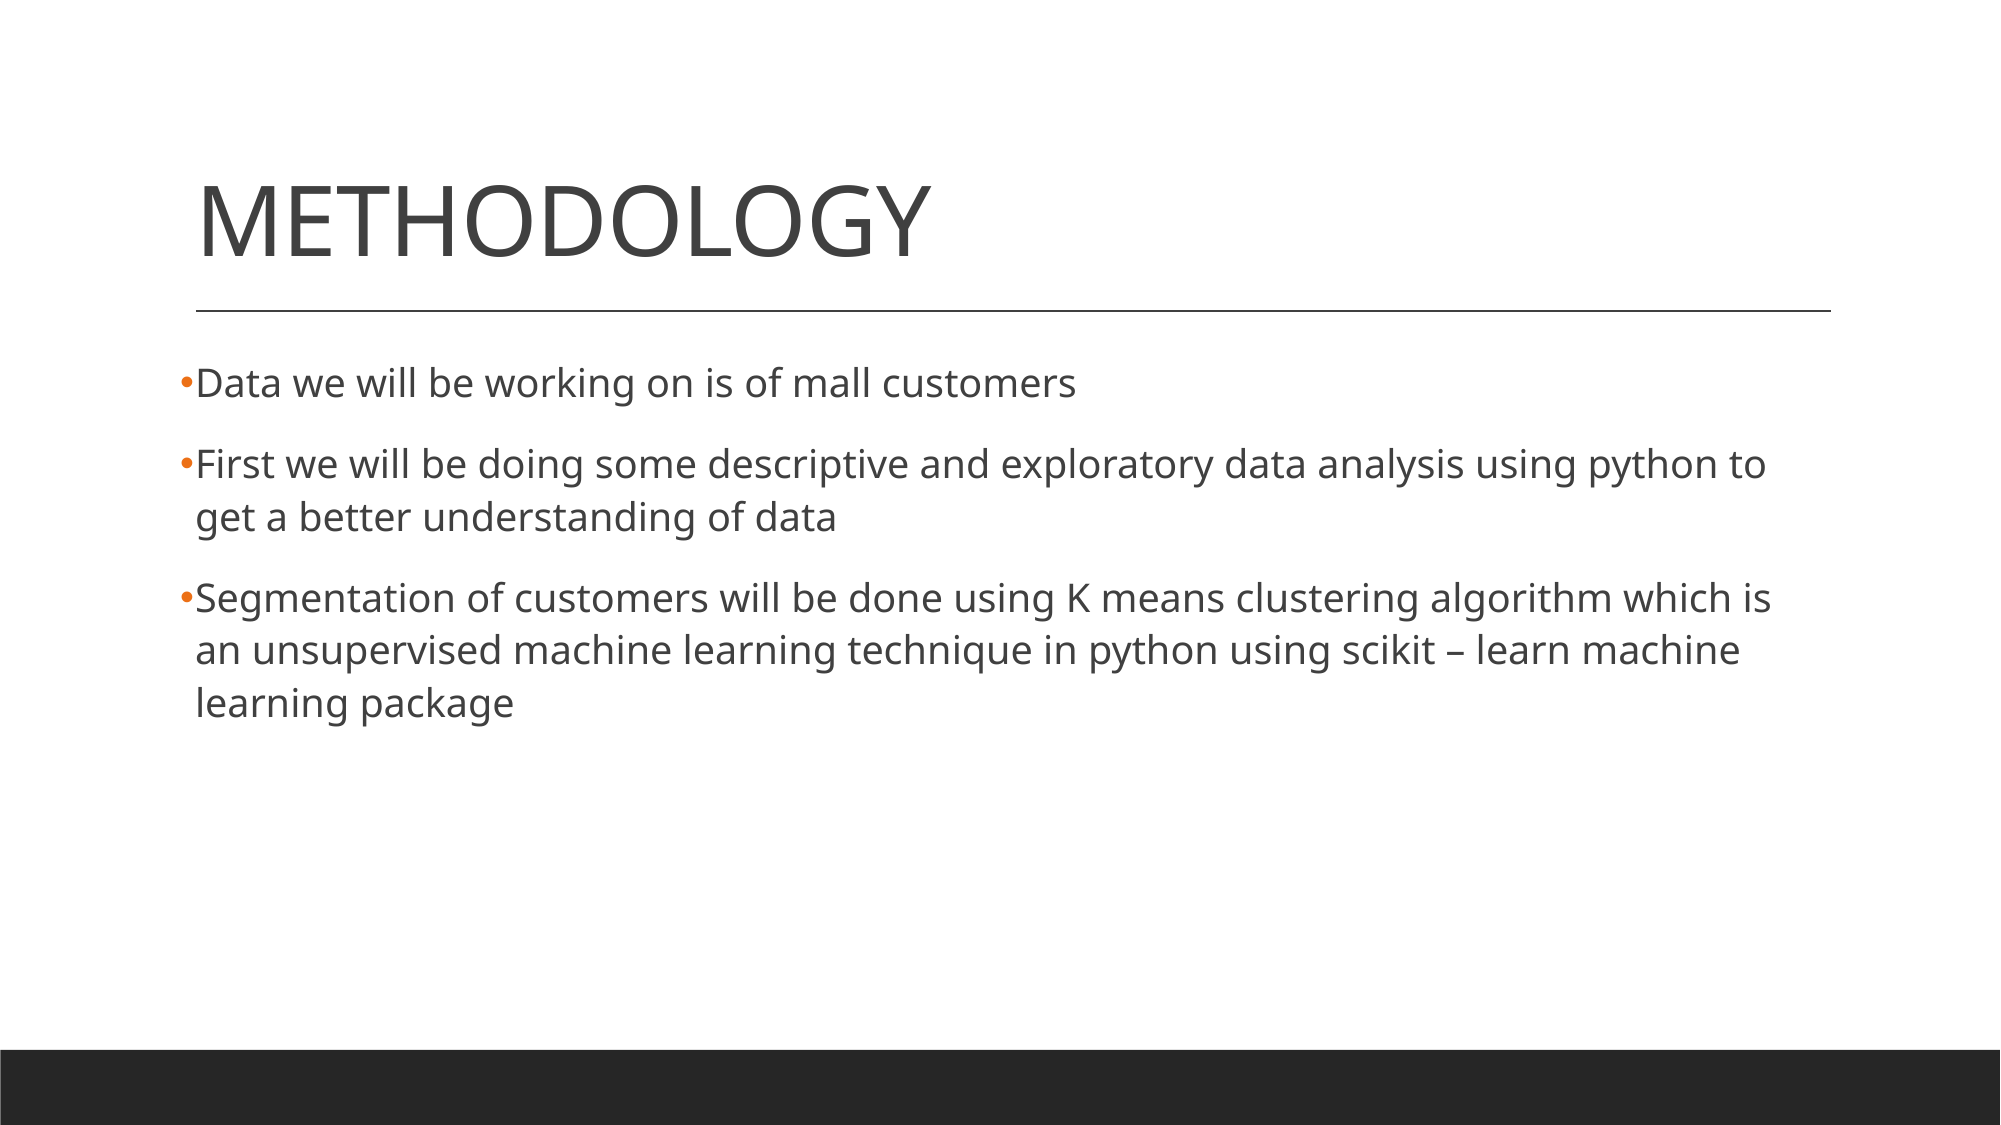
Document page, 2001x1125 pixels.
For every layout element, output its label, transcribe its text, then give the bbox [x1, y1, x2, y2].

title METHODOLOGY [180, 47, 1830, 285]
list Data we will be working on is of mall customers First we will be doing some descriptive and exploratory data analysis using python to get a better understanding of data Segmentation of customers will be done using K means clustering algorithm which is an unsupervised machine learning technique in python using scikit – learn machine learning package [180, 345, 1830, 963]
